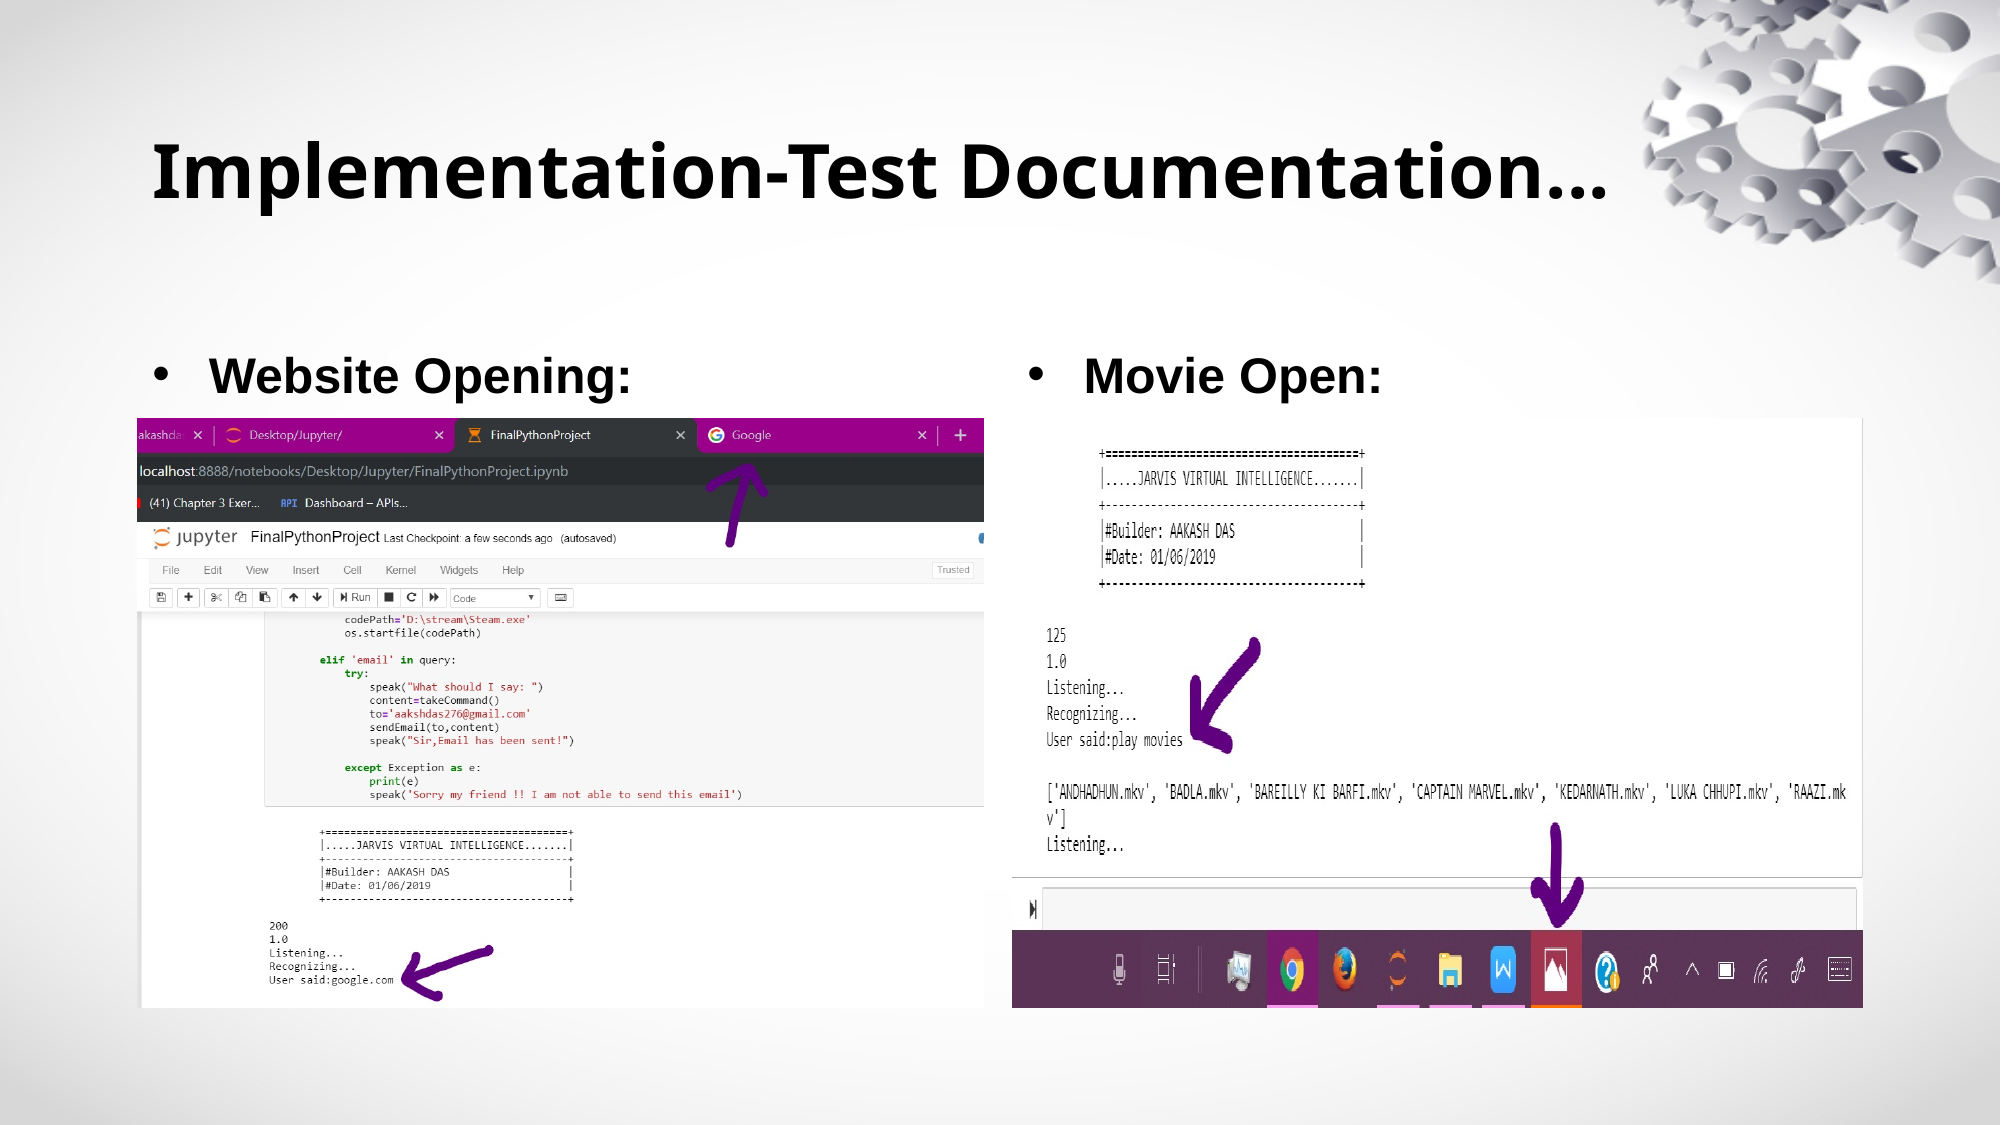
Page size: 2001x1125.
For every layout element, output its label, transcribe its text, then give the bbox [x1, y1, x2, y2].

picture [0, 0, 2000, 1125]
list Website Opening: [137, 275, 985, 412]
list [137, 418, 984, 1008]
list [1012, 418, 1863, 1008]
title Implementation-Test Documentation... [137, 59, 1864, 278]
list Movie Open: [1012, 275, 1864, 412]
